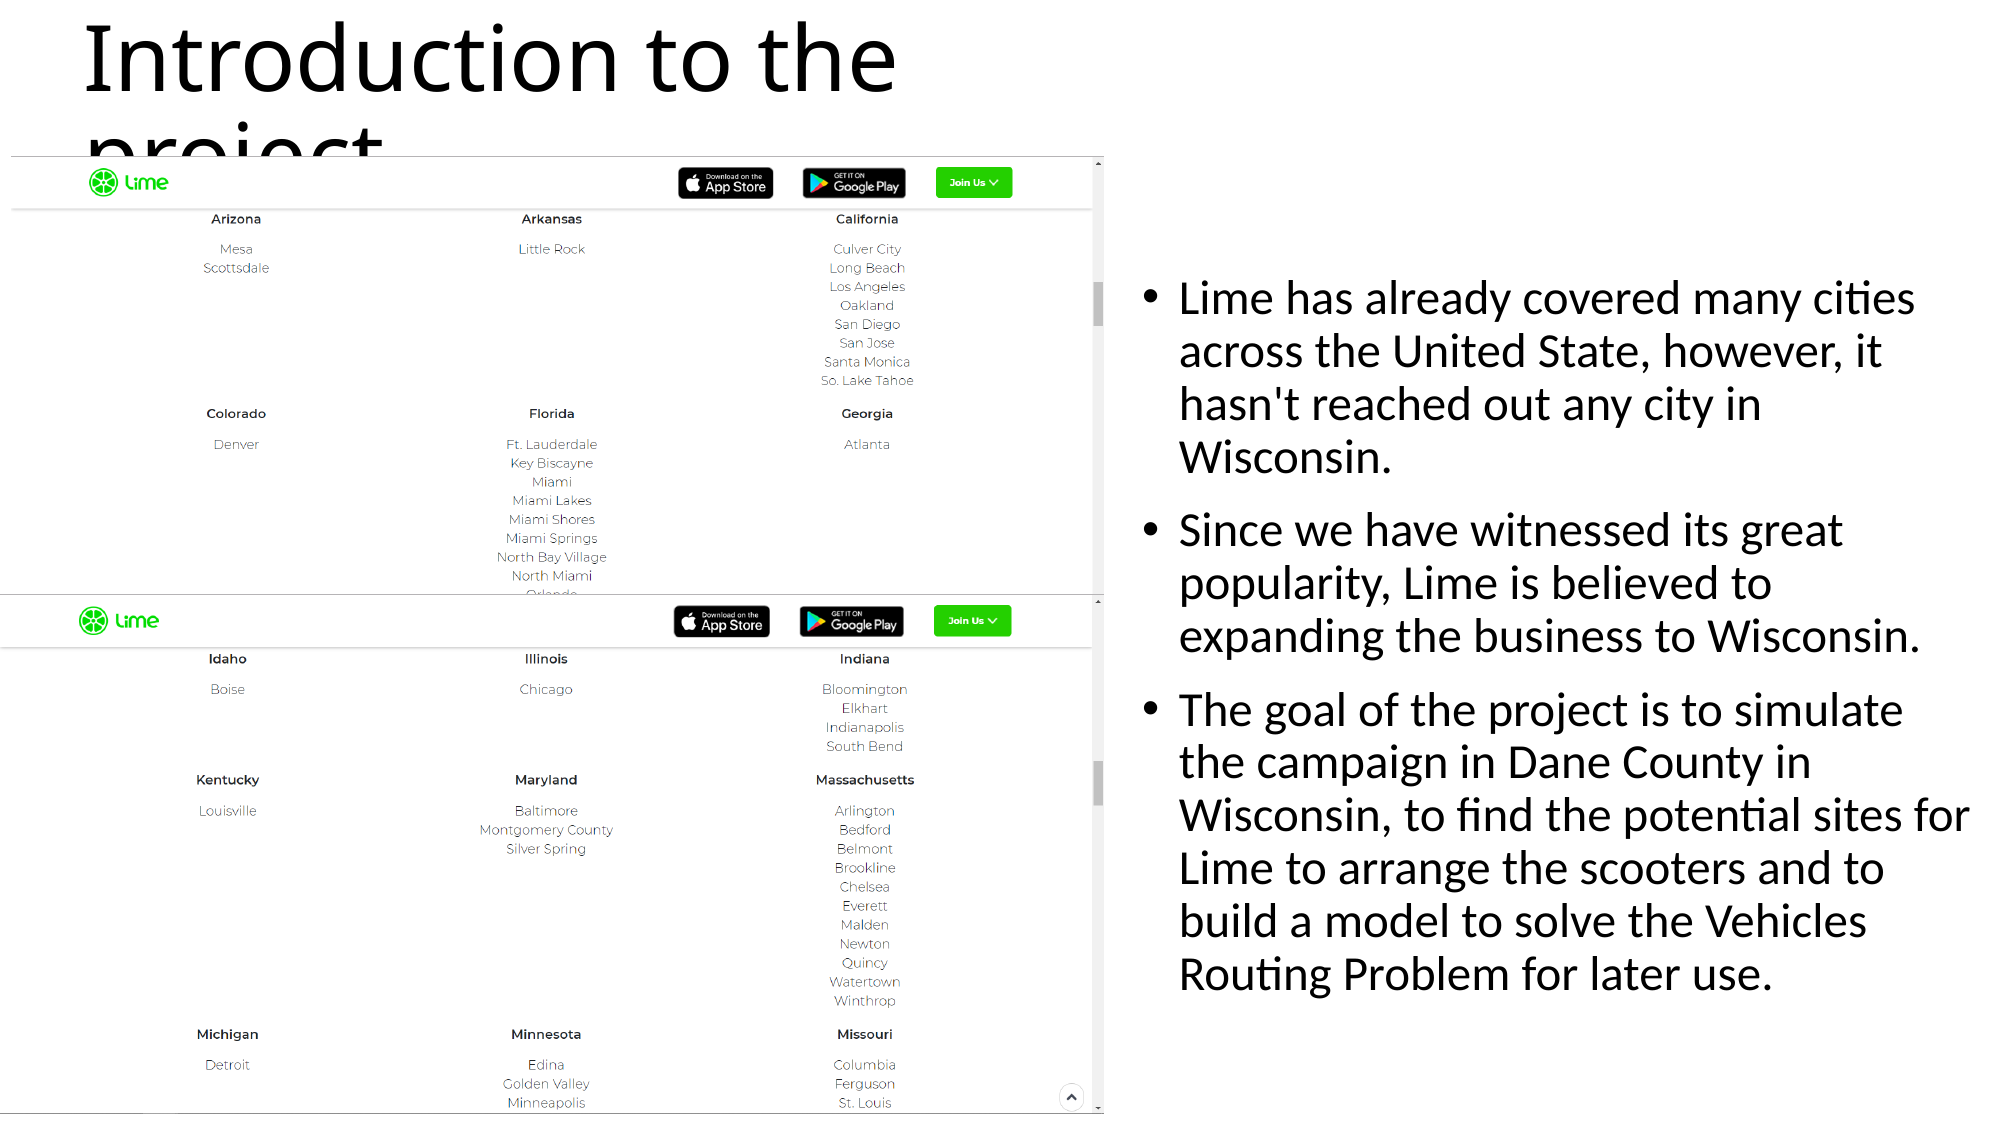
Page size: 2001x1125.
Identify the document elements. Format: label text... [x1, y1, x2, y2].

title Introduction to the project [69, 35, 1123, 187]
list Lime has already covered many cities across the United State, however, it hasn't reached out any city in Wisconsin. Since we have witnessed its great popularity, Lime is believed to expanding the business to Wisconsin. The goal of the project is to simulate the campaign in Dane County in Wisconsin, to find the potential sites for Lime to arrange the scooters and to build a model to solve the Vehicles Routing Problem for later use. [1127, 265, 1989, 1014]
picture [0, 156, 1104, 1114]
